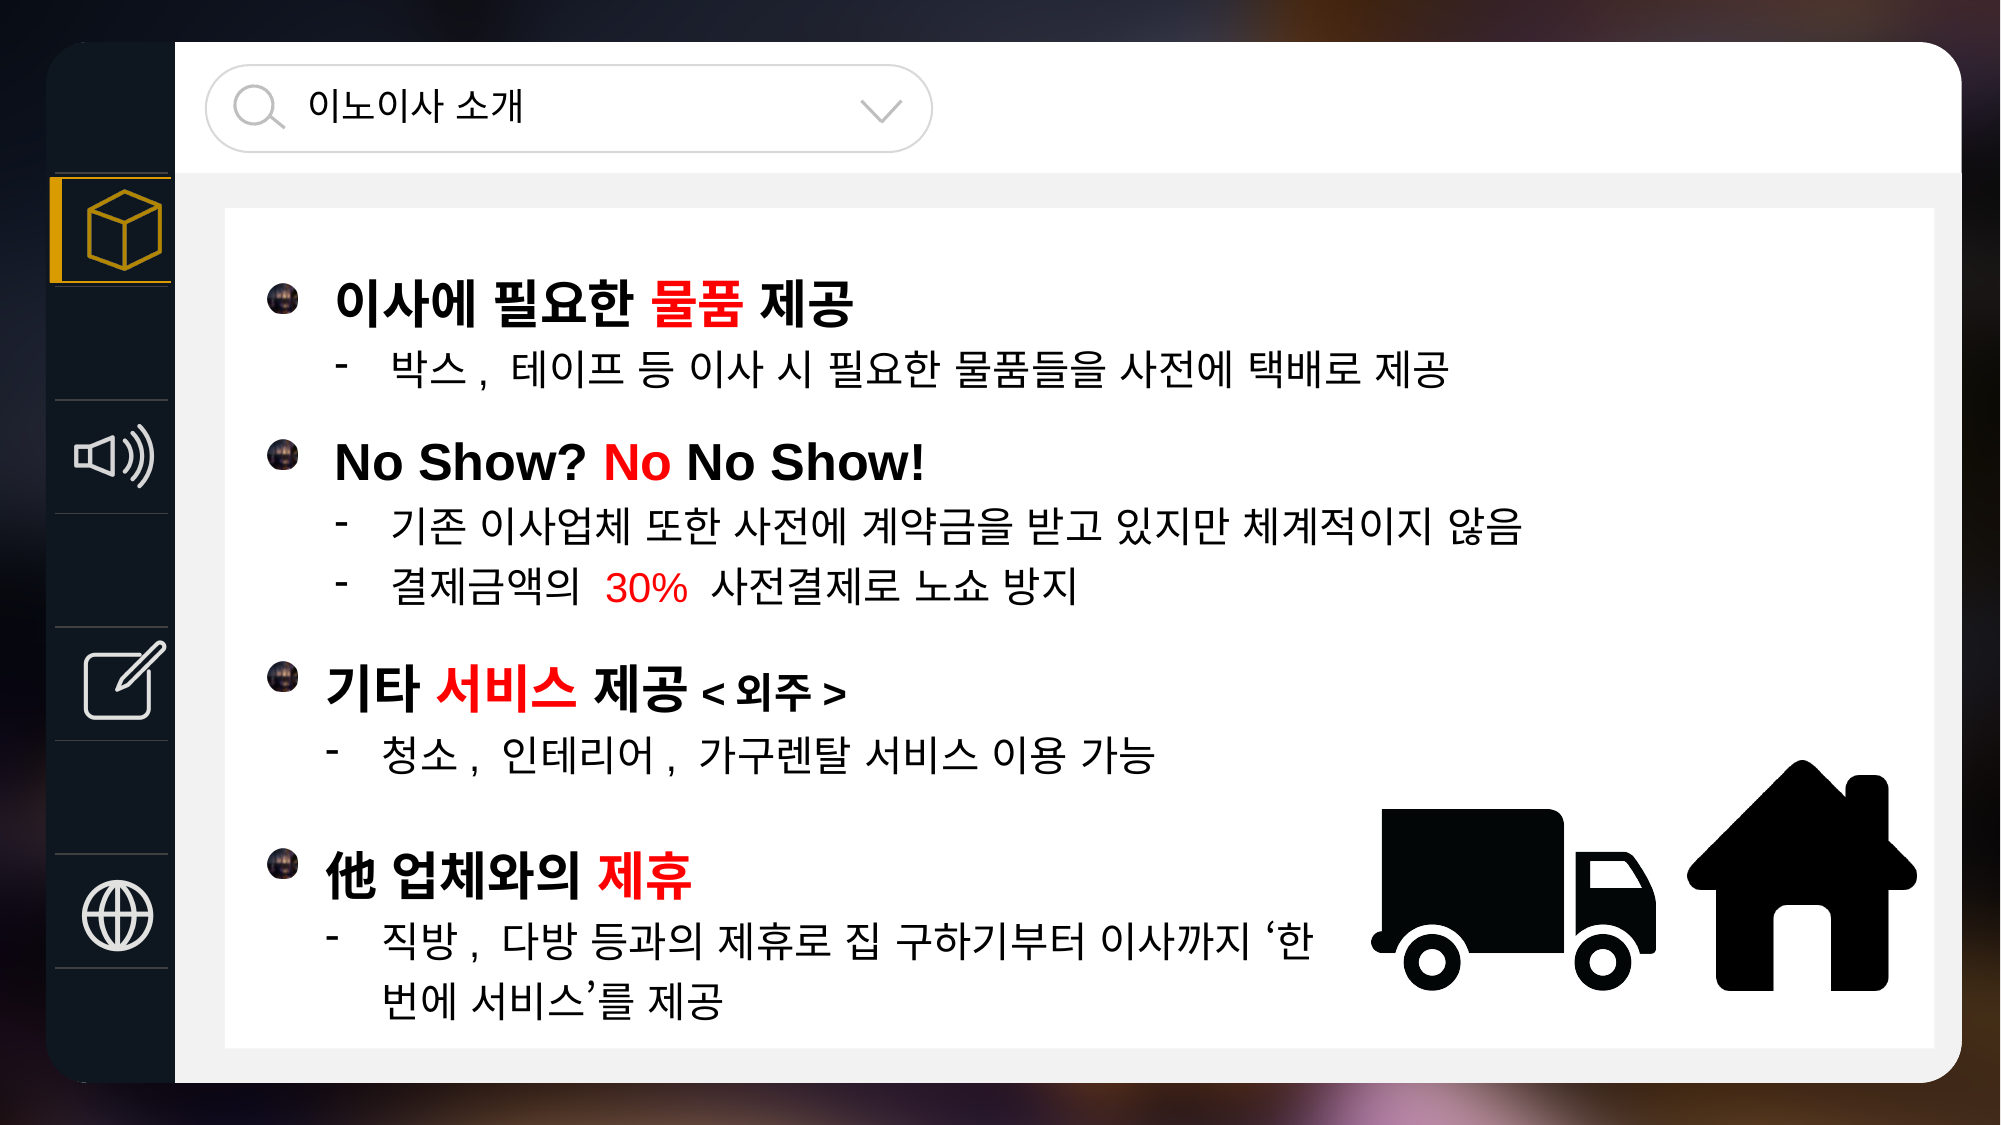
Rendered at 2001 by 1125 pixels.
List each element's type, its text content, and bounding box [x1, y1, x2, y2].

picture [0, 0, 2001, 1125]
text_box 他 업체와의 제휴 직방, 다방 등과의 제휴로 집 구하기부터 이사까지 ‘한 번에 서비스’를 제공 [310, 823, 1347, 1034]
text_box 기타 서비스 제공<외주> 청소, 인테리어, 가구렌탈 서비스 이용 가능 [310, 637, 1347, 787]
text_box [224, 207, 1935, 1049]
text_box 이노이사 소개 [292, 75, 541, 136]
text_box No Show? No No Show! 기존 이사업체 또한 사전에 계약금을 받고 있지만 체계적이지 않음 결제금액의 30% 사전결제로 노쇼 방지 [319, 408, 1688, 619]
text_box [49, 177, 56, 283]
text_box 이사에 필요한 물품 제공 박스, 테이프 등 이사 시 필요한 물품들을 사전에 택배로 제공 [319, 251, 1599, 402]
